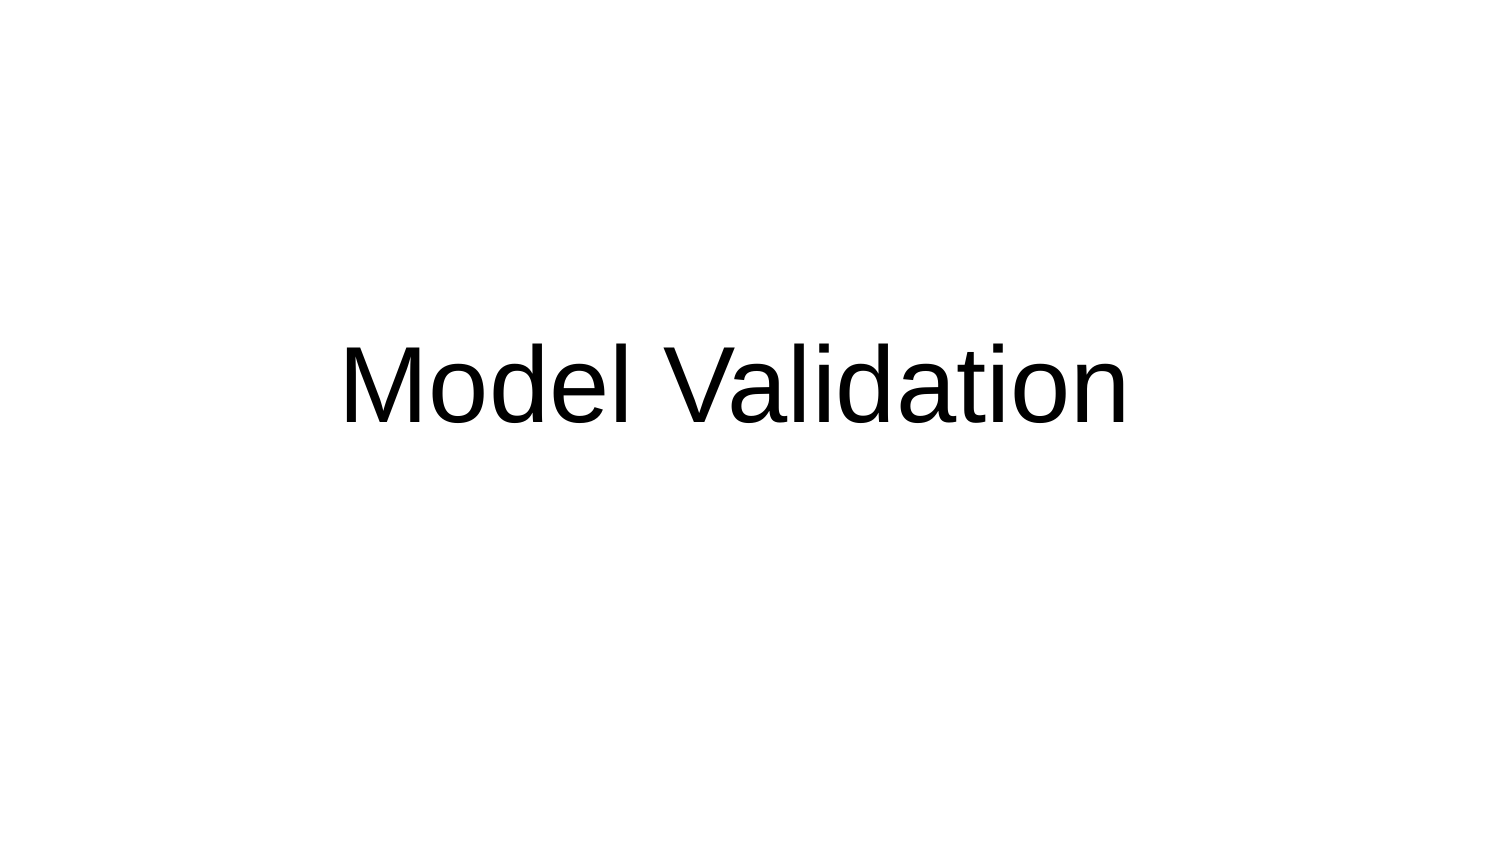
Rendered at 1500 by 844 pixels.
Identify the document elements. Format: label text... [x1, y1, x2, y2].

title Model Validation [51, 122, 1449, 459]
